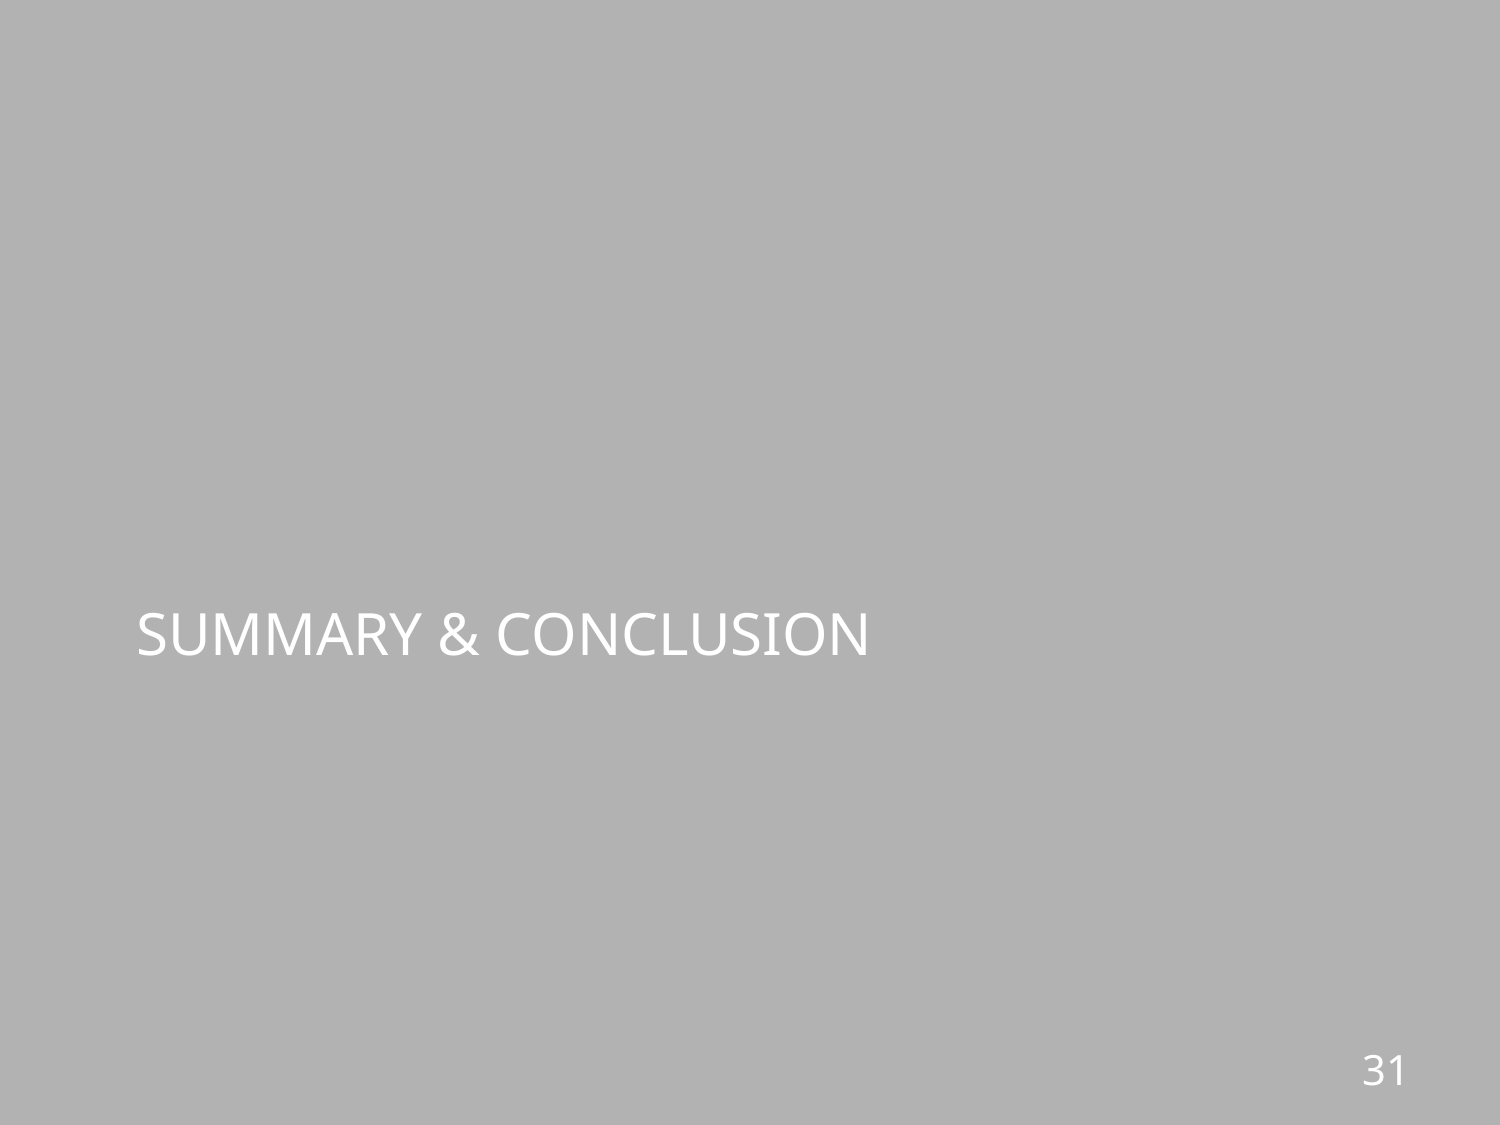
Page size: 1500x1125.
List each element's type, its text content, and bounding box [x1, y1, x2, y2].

text_box SUMMARY & CONCLUSION [121, 589, 888, 675]
slide_number 31 [1074, 1042, 1425, 1103]
